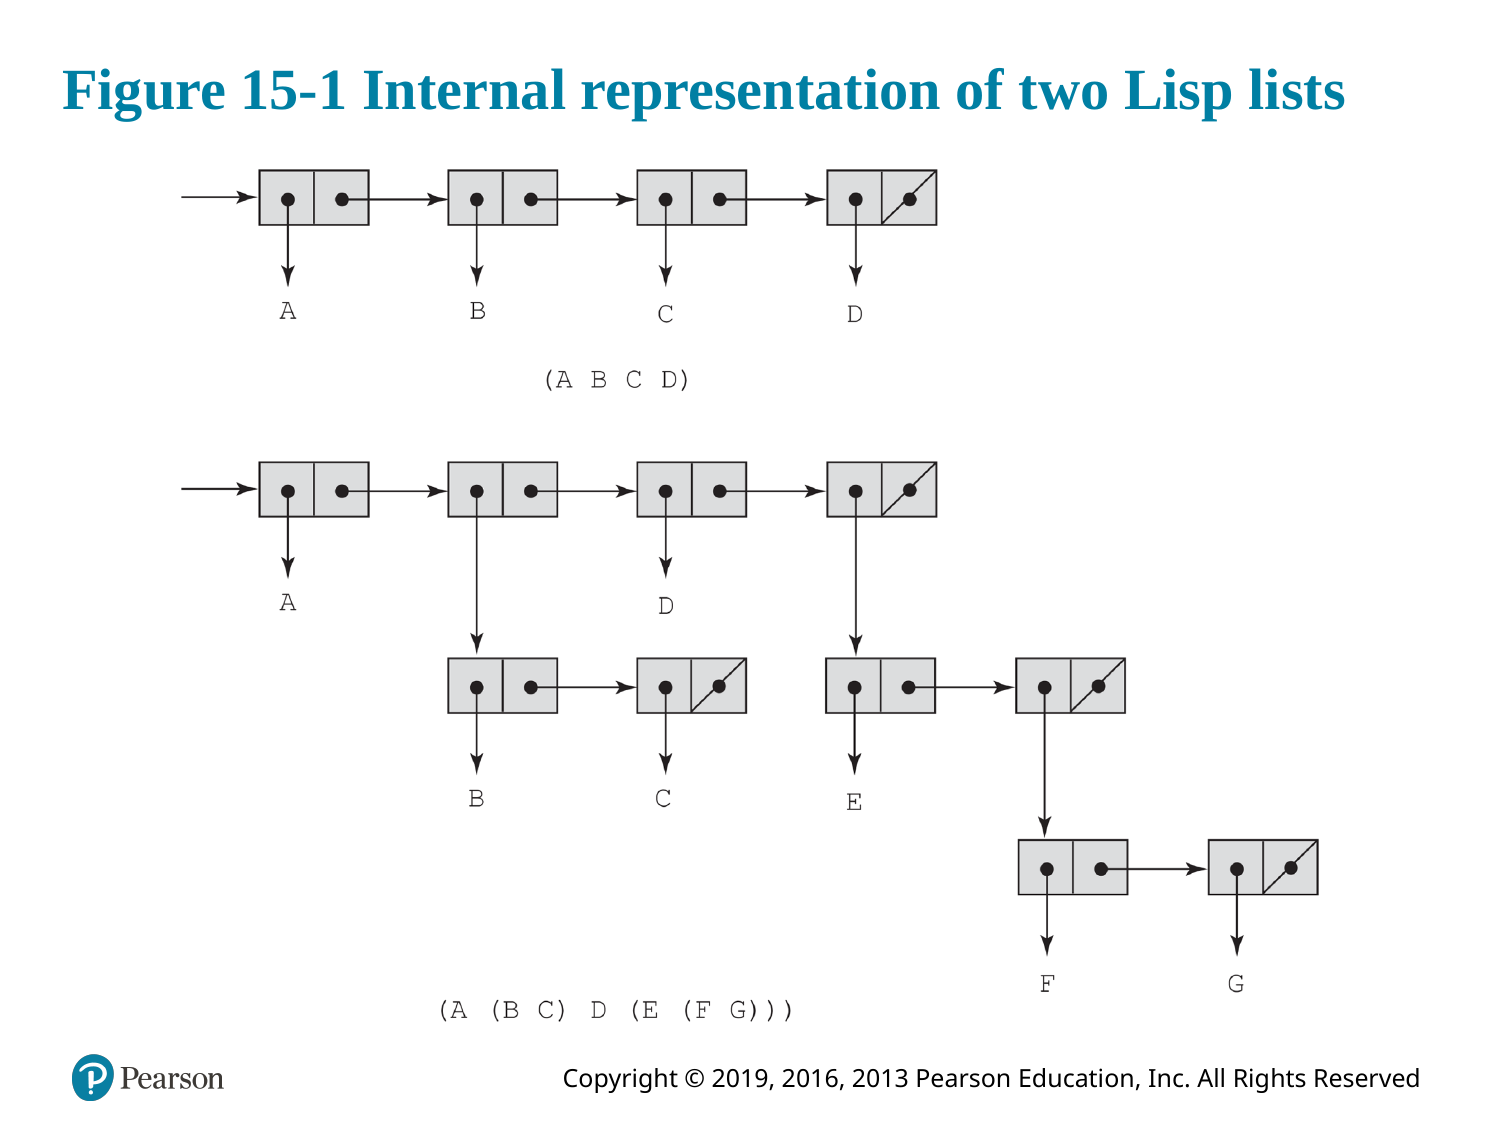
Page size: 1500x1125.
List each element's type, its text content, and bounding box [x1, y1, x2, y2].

picture [72, 1054, 88, 1070]
picture [98, 1054, 224, 1101]
picture [80, 1063, 106, 1088]
title Figure 15-1 Internal representation of two Lisp lists [47, 35, 1446, 219]
picture [72, 1087, 83, 1101]
picture [177, 165, 1322, 1025]
